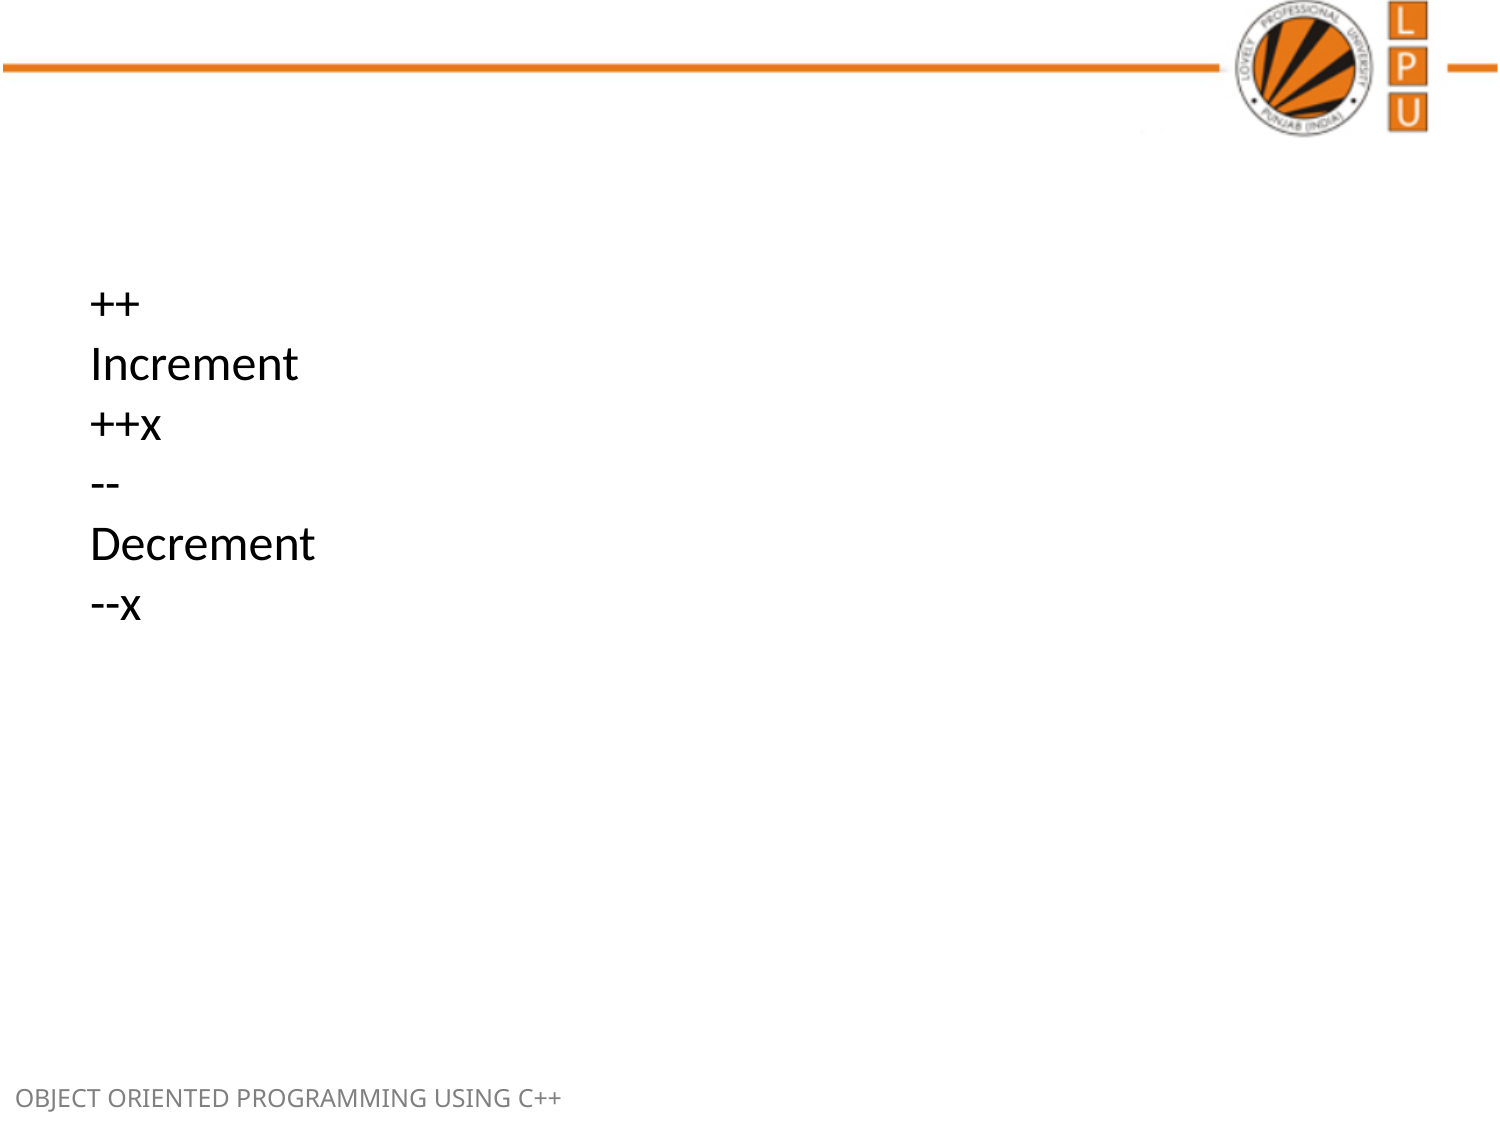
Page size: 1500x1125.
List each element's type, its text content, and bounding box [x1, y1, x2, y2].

list ++ Increment ++x -- Decrement --x [75, 262, 1425, 1005]
picture [3, 0, 1500, 155]
